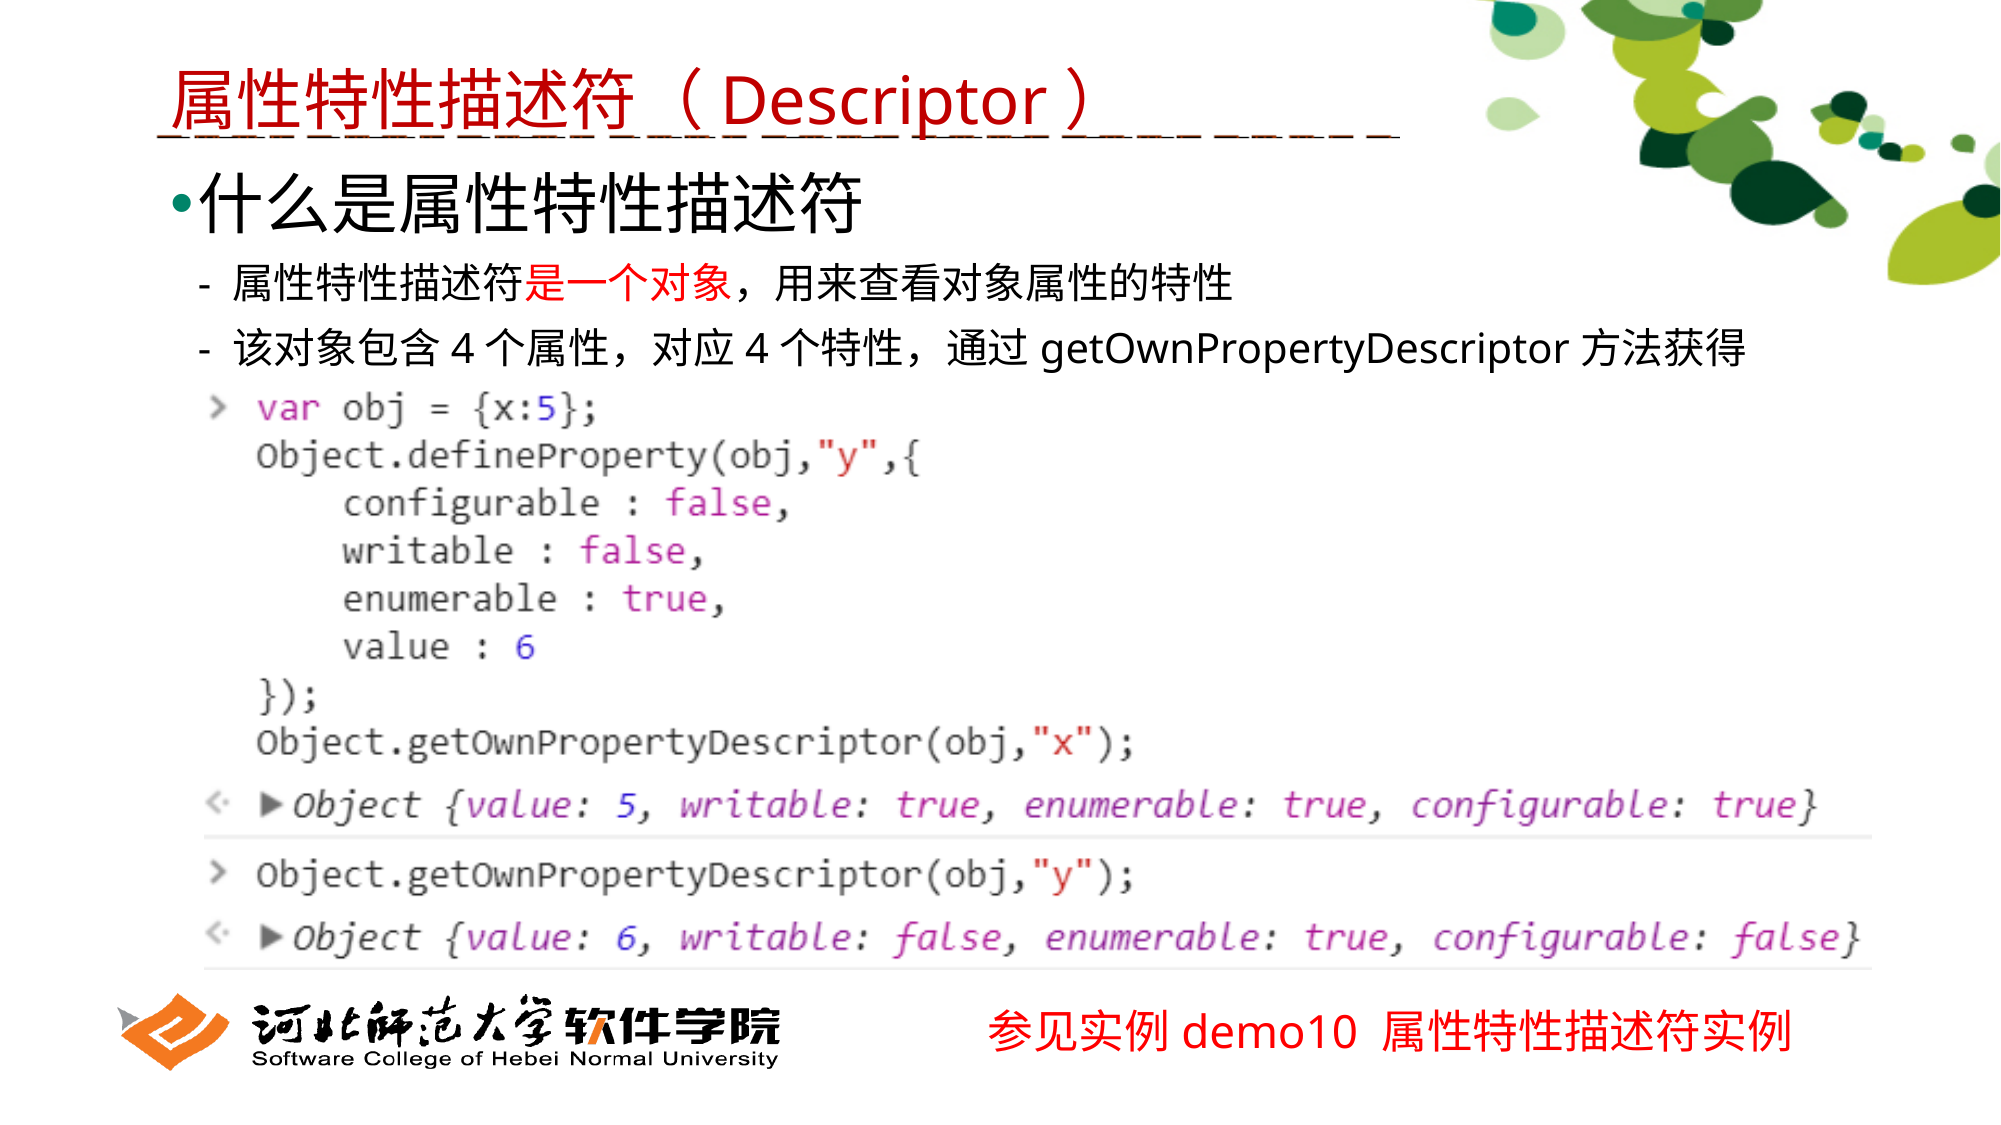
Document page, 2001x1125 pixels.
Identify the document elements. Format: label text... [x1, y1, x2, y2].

list 什么是属性特性描述符 - 属性特性描述符是一个对象，用来查看对象属性的特性 - 该对象包含4个属性，对应4个特性，通过getOwnPropertyDescriptor方法获得 [155, 130, 1827, 970]
text_box 参见实例demo10 属性特性描述符实例 [972, 995, 1838, 1066]
picture [0, 0, 2001, 1125]
list 属性特性描述符（Descriptor） [155, 50, 1500, 131]
